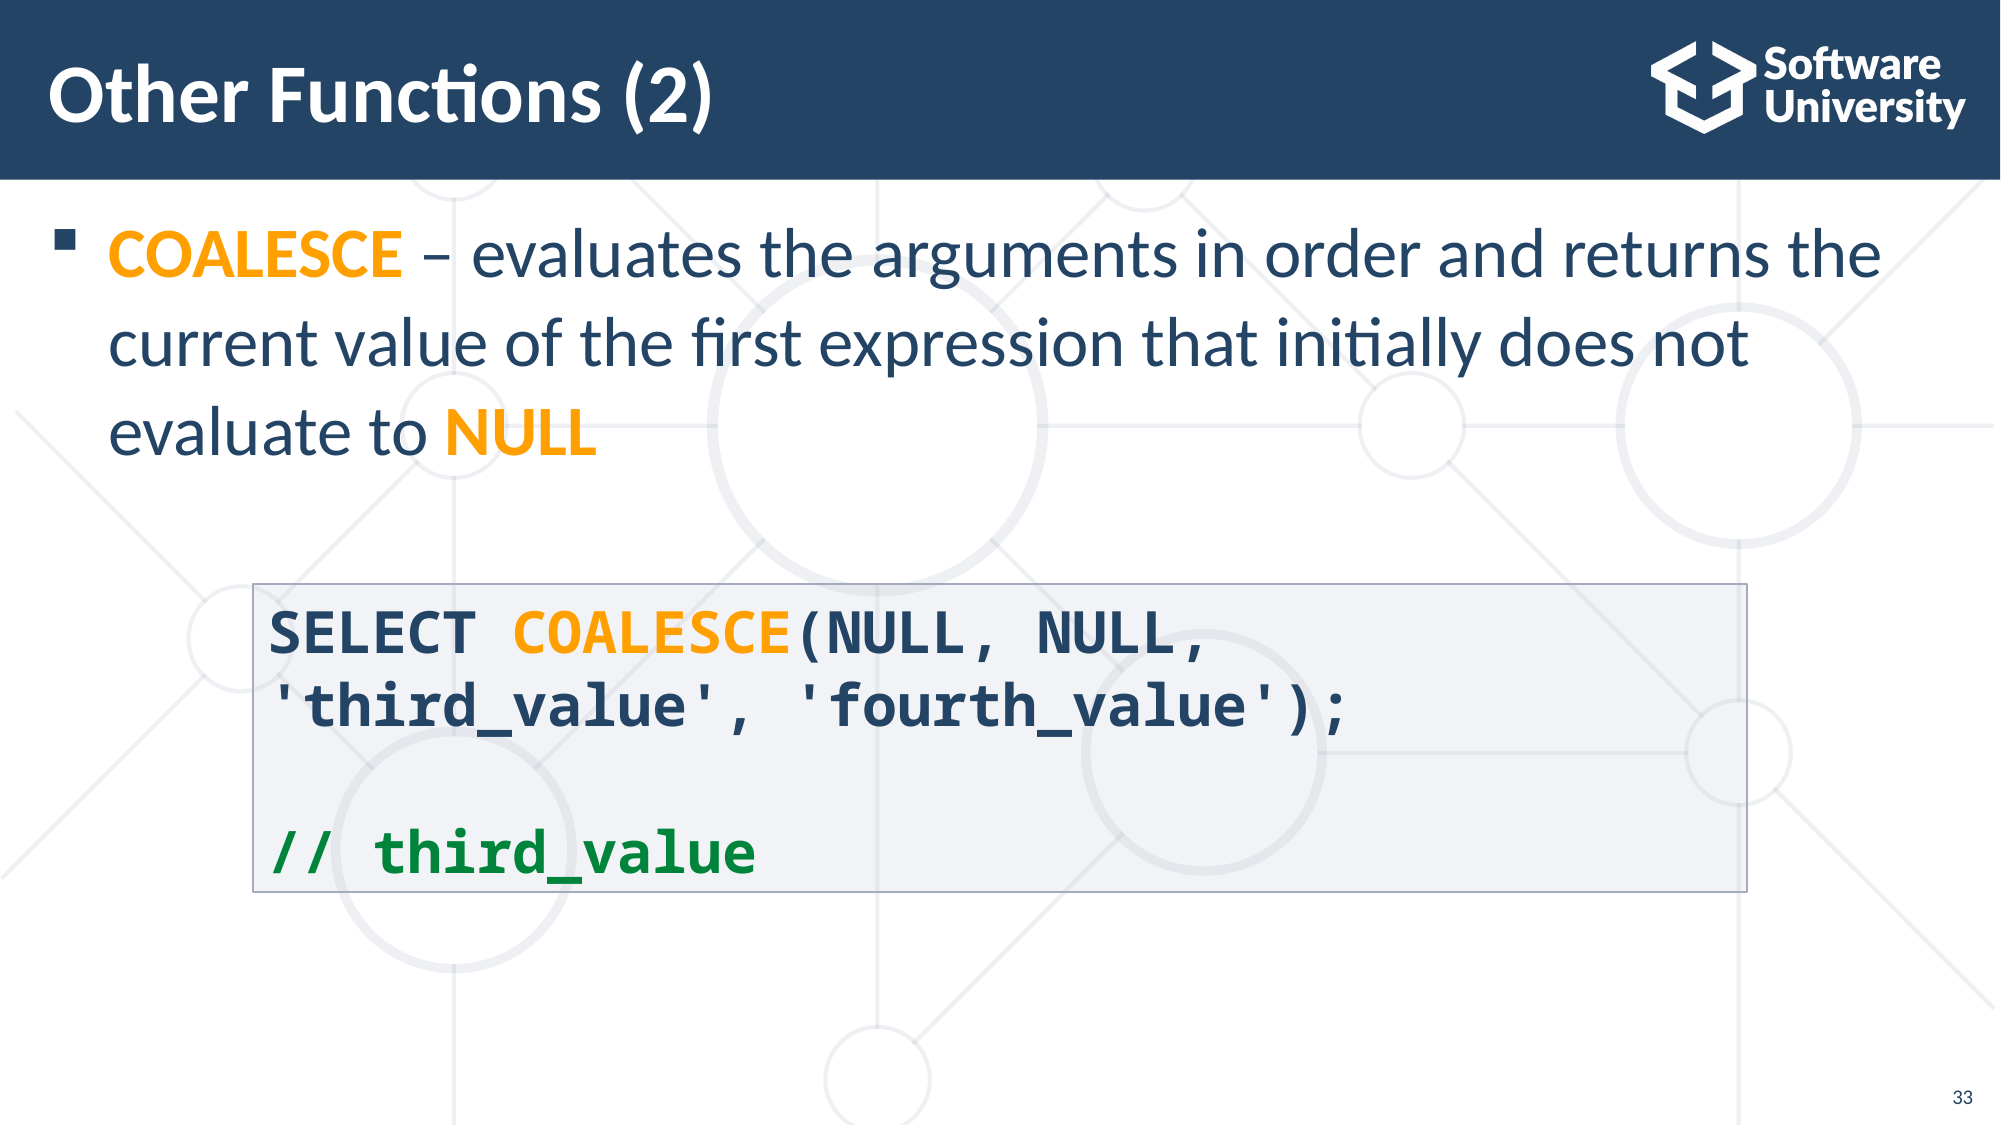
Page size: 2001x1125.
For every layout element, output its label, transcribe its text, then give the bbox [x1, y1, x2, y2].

list COALESCE – evaluates the arguments in order and returns the current value of the first expression that initially does not evaluate to NULL [31, 196, 1970, 1104]
title Other Functions (2) [31, 16, 1625, 162]
slide_number 33 [1927, 1067, 1989, 1117]
text_box SELECT COALESCE(NULL, NULL, 'third_value', 'fourth_value'); // third_value [252, 583, 1748, 893]
picture [1651, 41, 1966, 134]
